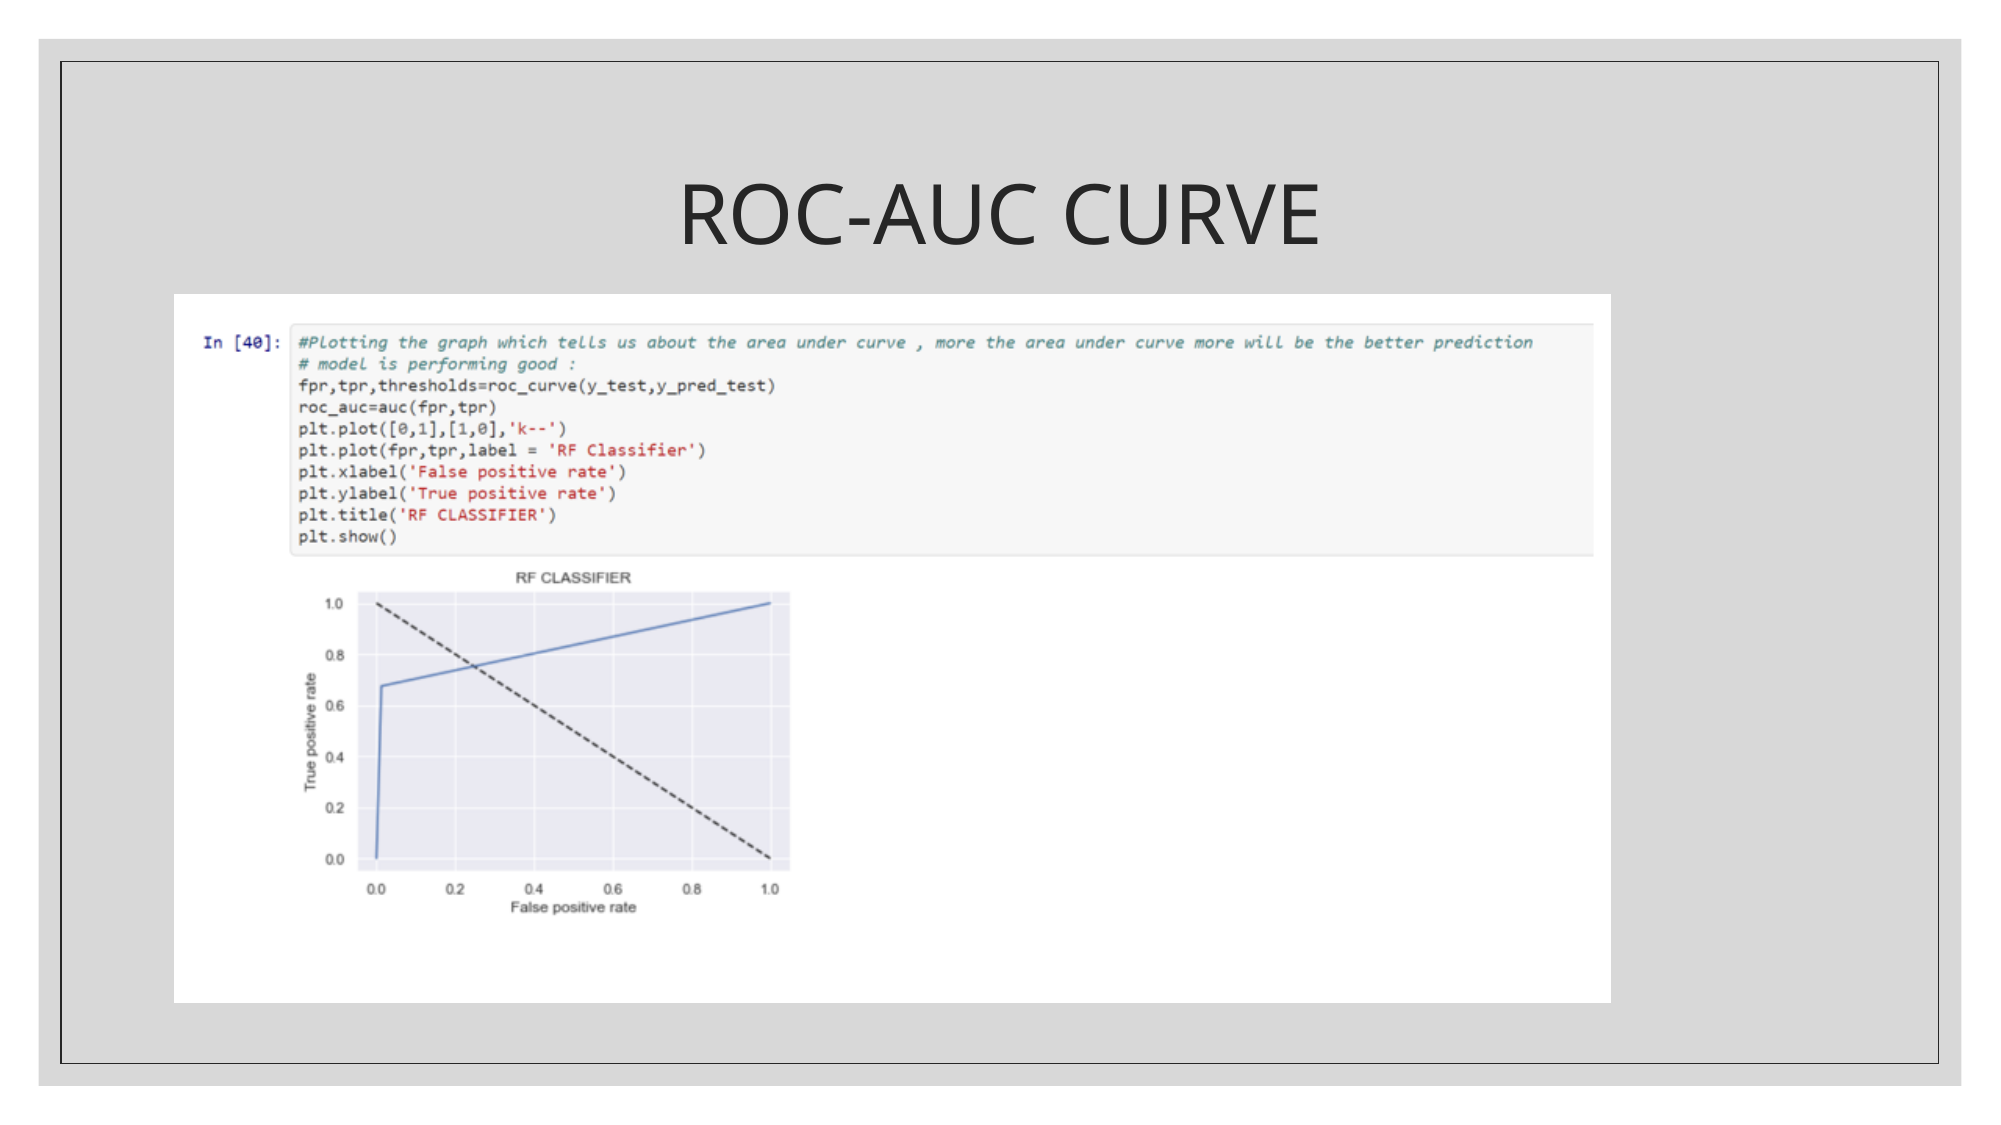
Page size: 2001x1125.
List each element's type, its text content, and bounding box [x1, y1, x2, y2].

title ROC-AUC CURVE [174, 105, 1825, 331]
picture [174, 294, 1611, 1003]
